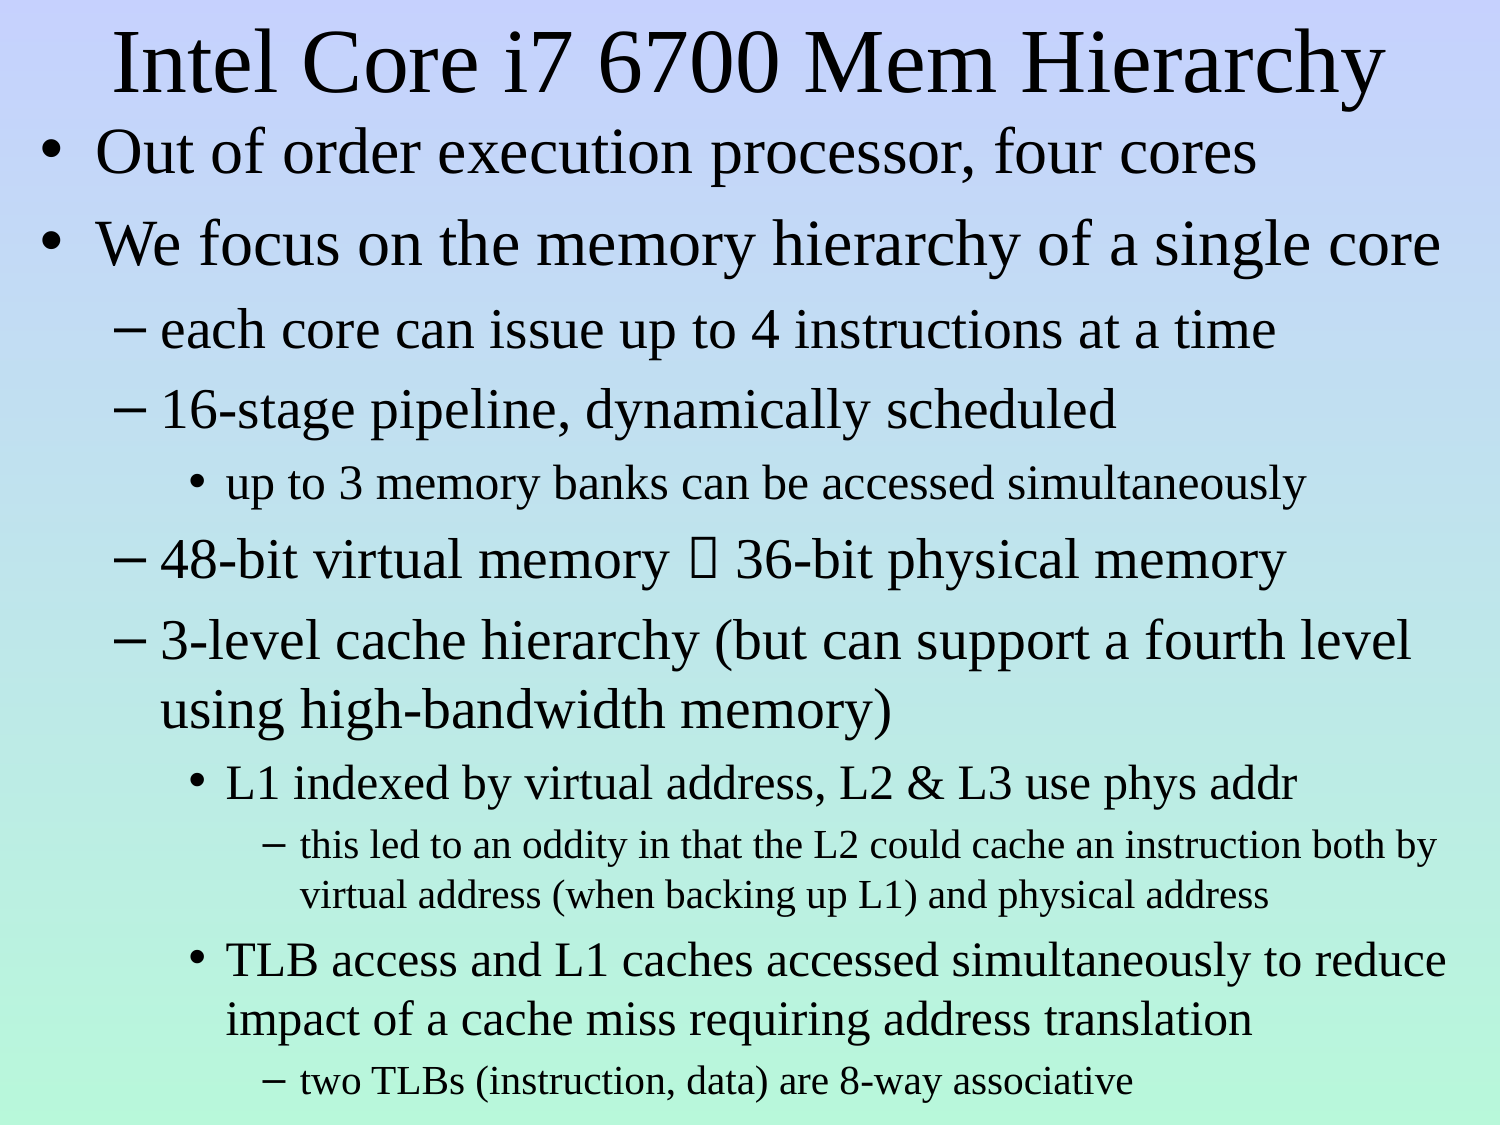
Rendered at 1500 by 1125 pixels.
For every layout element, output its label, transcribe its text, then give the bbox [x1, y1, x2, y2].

list Out of order execution processor, four cores We focus on the memory hierarchy of a single core each core can issue up to 4 instructions at a time 16-stage pipeline, dynamically scheduled up to 3 memory banks can be accessed simultaneously 48-bit virtual memory  36-bit physical memory 3-level cache hierarchy (but can support a fourth level using high-bandwidth memory) L1 indexed by virtual address, L2 & L3 use phys addr this led to an oddity in that the L2 could cache an instruction both by virtual address (when backing up L1) and physical address TLB access and L1 caches accessed simultaneously to reduce impact of a cache miss requiring address translation two TLBs (instruction, data) are 8-way associative [24, 99, 1475, 1125]
title Intel Core i7 6700 Mem Hierarchy [75, 0, 1425, 99]
